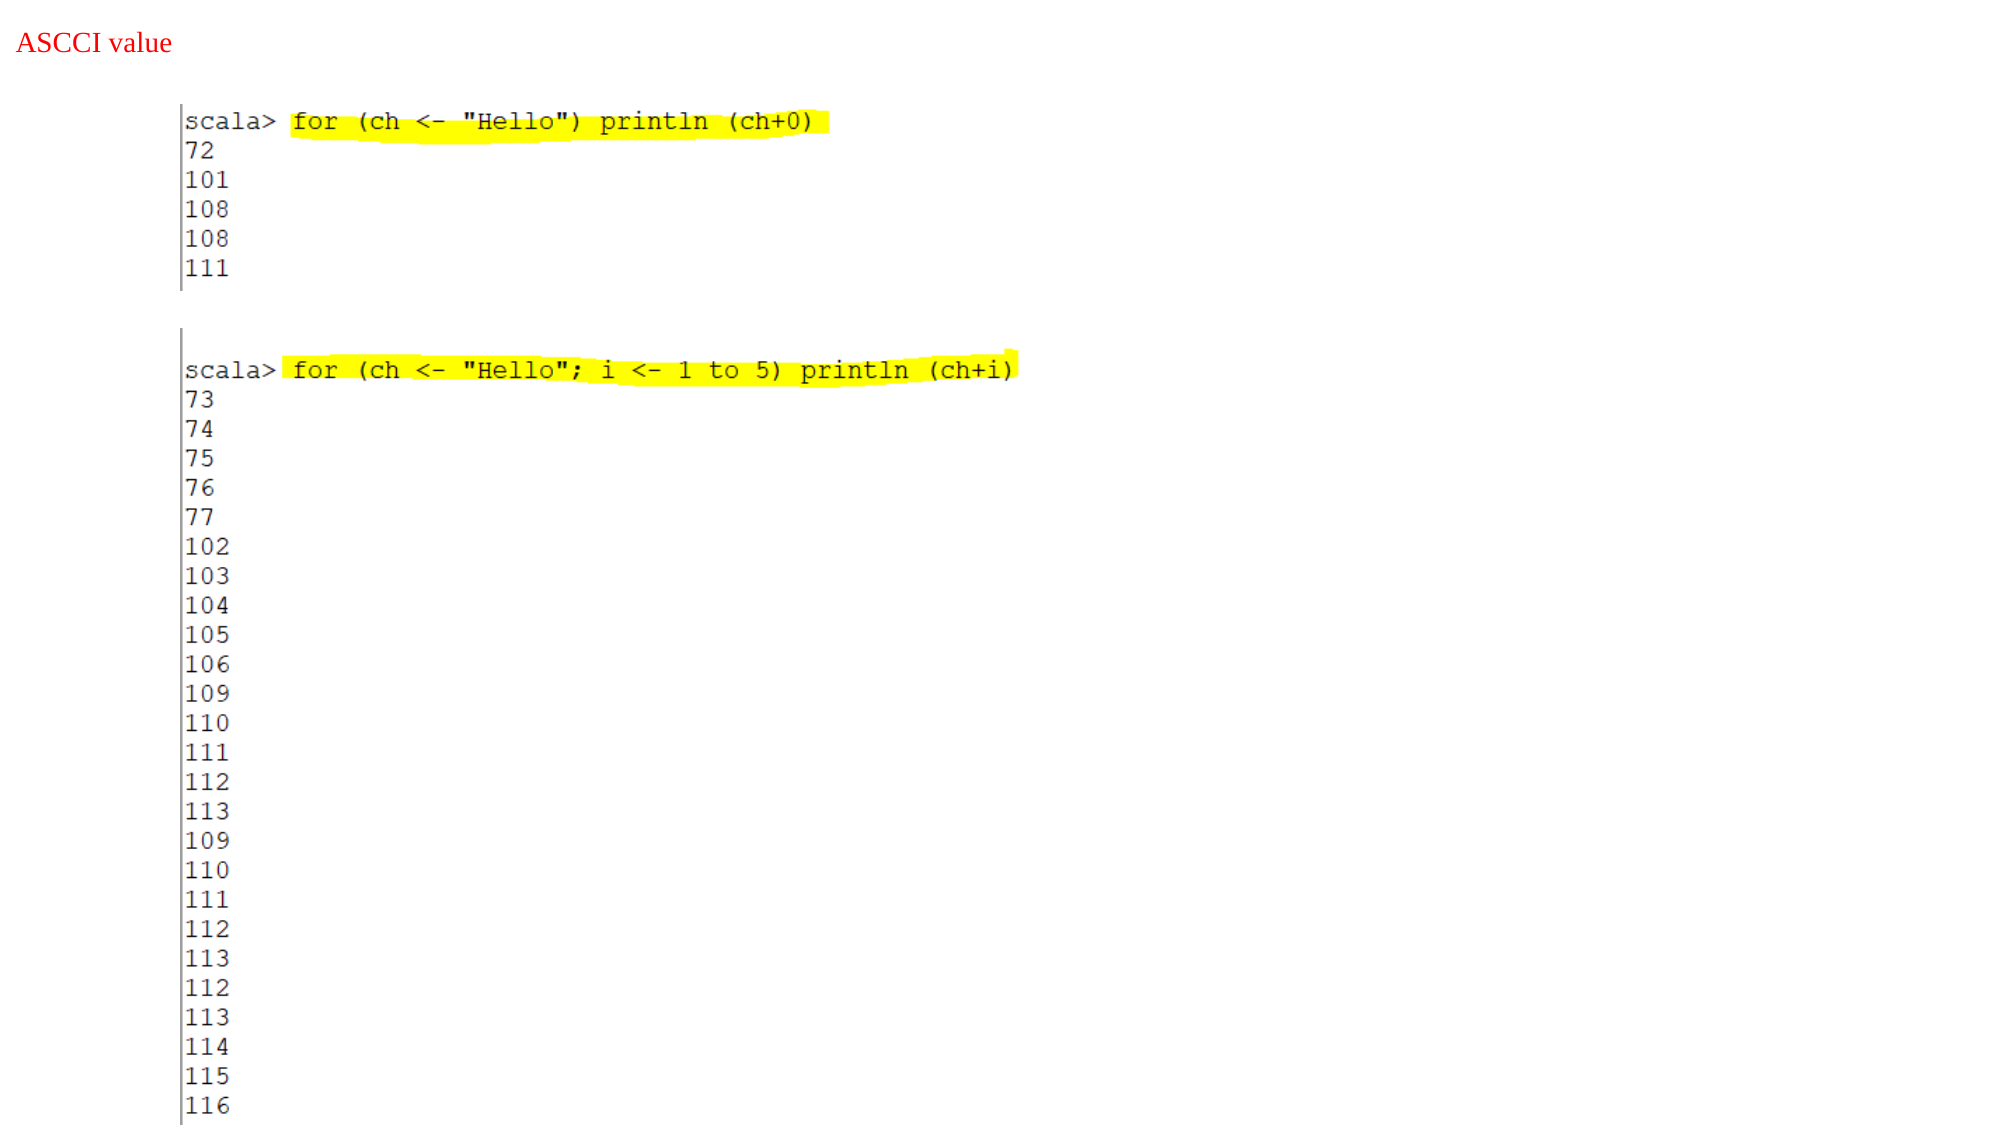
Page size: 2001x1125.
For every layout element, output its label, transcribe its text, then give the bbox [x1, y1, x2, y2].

picture [180, 328, 1069, 1125]
picture [180, 104, 1069, 291]
text_box ASCCI value [0, 16, 195, 66]
